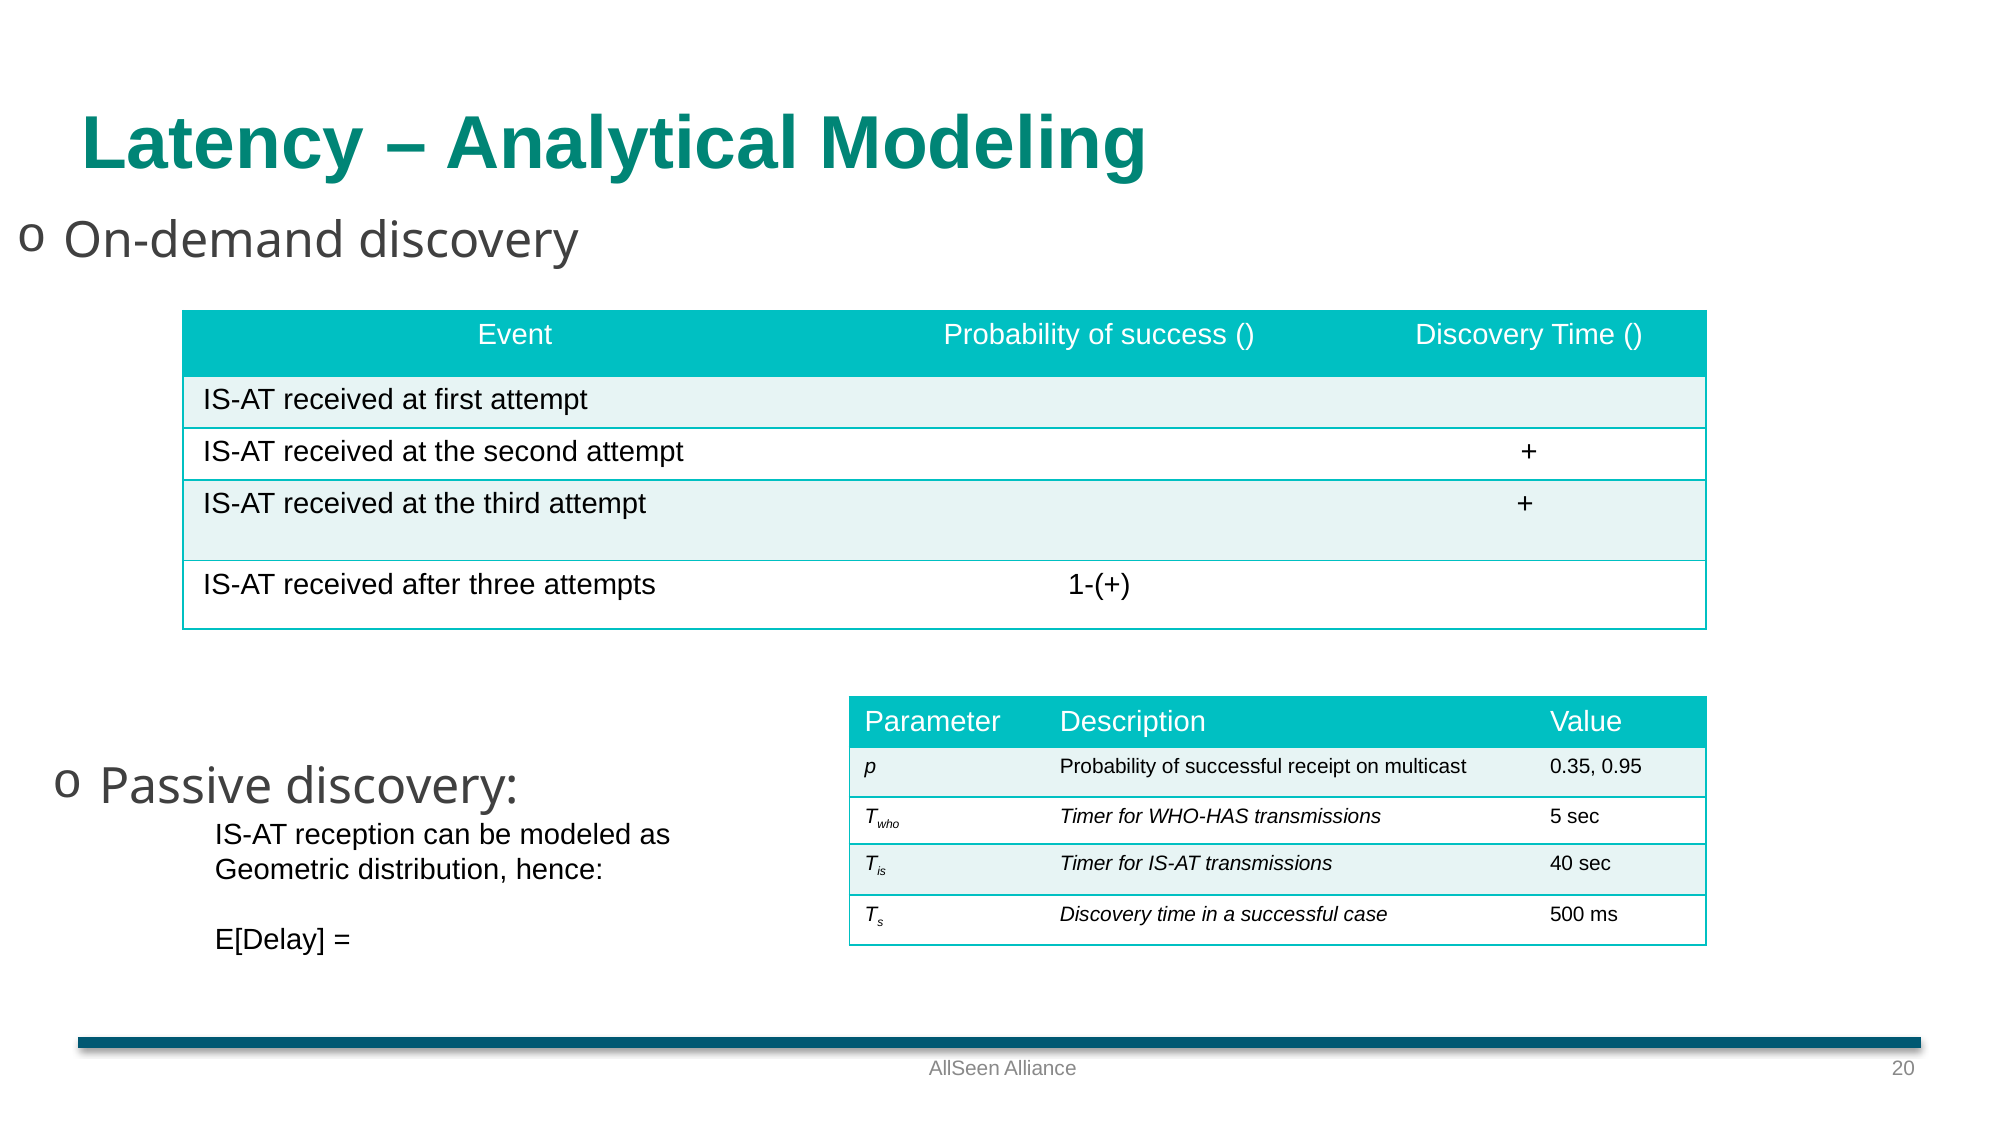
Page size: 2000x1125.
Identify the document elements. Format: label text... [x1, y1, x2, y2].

table_cell 0.35, 0.95 [1535, 748, 1705, 796]
table_cell 5 sec [1535, 798, 1705, 843]
table_cell Probability of successful receipt on multicast [1045, 748, 1535, 796]
table_header Value [1535, 698, 1705, 746]
table_cell 500 ms [1535, 896, 1705, 944]
table_header Parameter [850, 698, 1045, 746]
text_box Passive discovery: [37, 752, 535, 822]
title Latency – Analytical Modeling [73, 28, 1918, 194]
table_cell Timer for WHO-HAS transmissions [1045, 798, 1535, 843]
text_box On-demand discovery [1, 206, 594, 276]
table_header Description [1045, 698, 1535, 746]
table_cell Twho [850, 798, 1045, 843]
table_cell Timer for IS-AT transmissions [1045, 845, 1535, 894]
table_cell Ts [850, 896, 1045, 944]
table_cell 40 sec [1535, 845, 1705, 894]
table_cell Discovery time in a successful case [1045, 896, 1535, 944]
table_cell p [850, 748, 1045, 796]
table_cell Tis [850, 845, 1045, 894]
